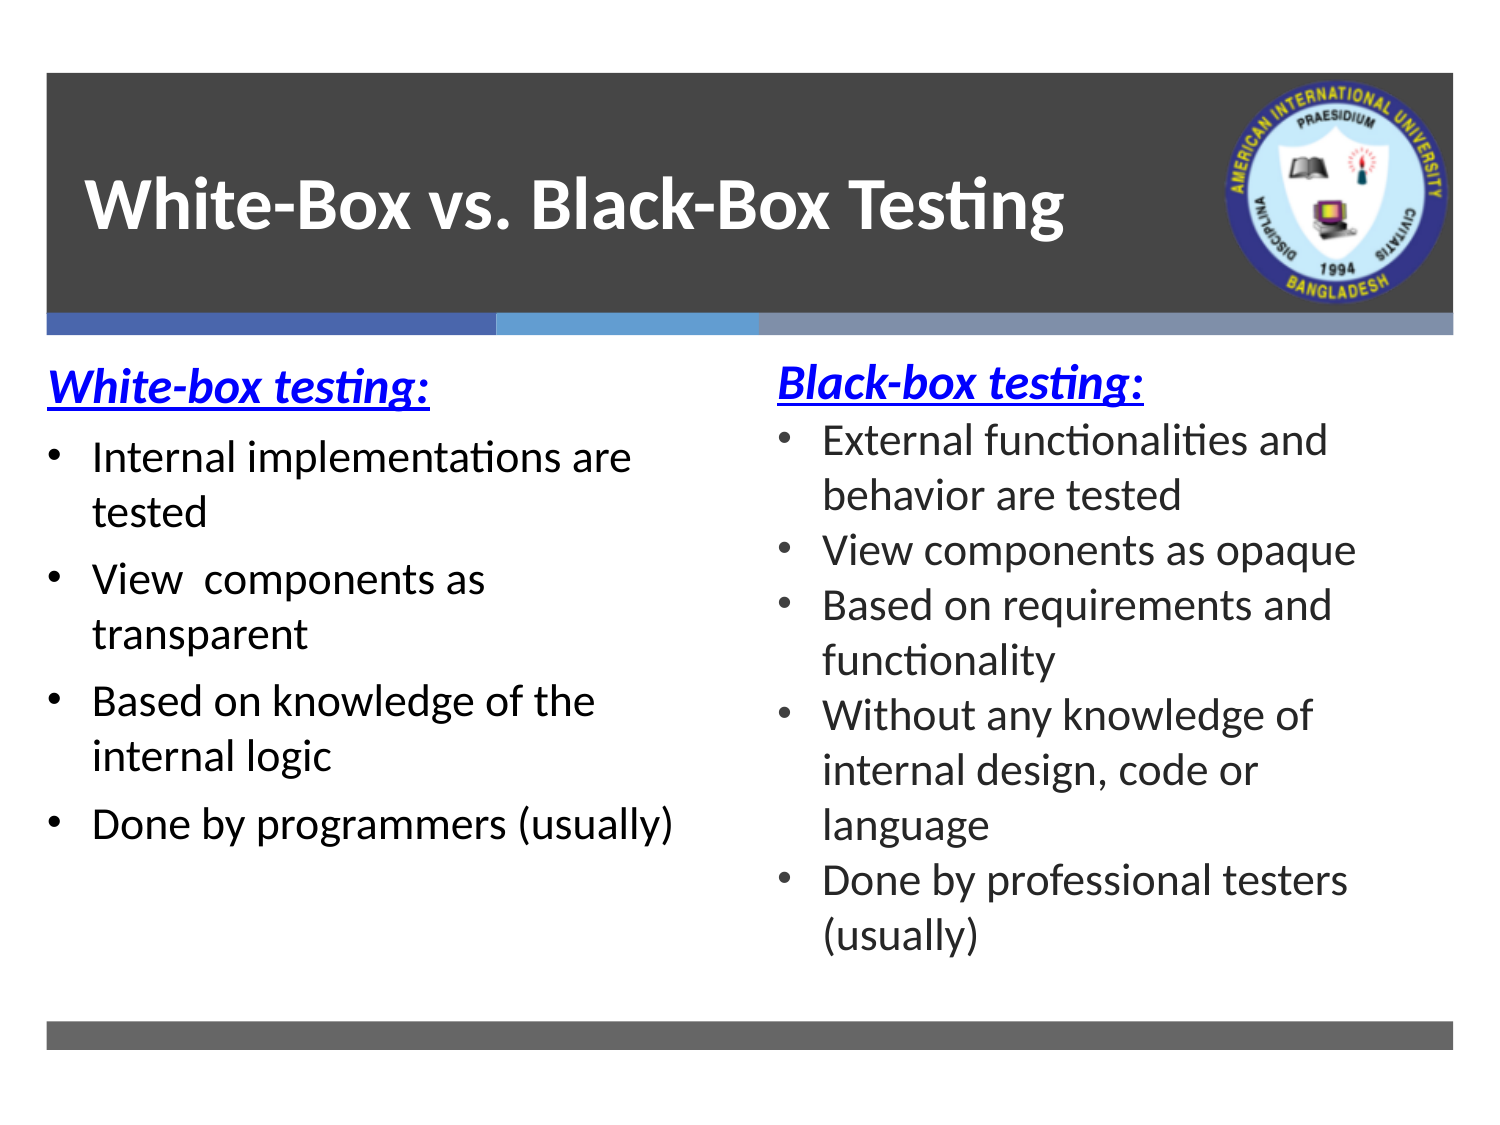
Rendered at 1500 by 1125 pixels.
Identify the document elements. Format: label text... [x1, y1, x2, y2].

picture [1220, 75, 1454, 310]
title White-Box vs. Black-Box Testing [69, 73, 1351, 253]
text_box White-box testing: Internal implementations are tested View components as transparent Based on knowledge of the internal logic Done by programmers (usually) [32, 346, 695, 984]
text_box Black-box testing: External functionalities and behavior are tested View components as opaque Based on requirements and functionality Without any knowledge of internal design, code or language Done by professional testers (usually) [762, 342, 1425, 1018]
